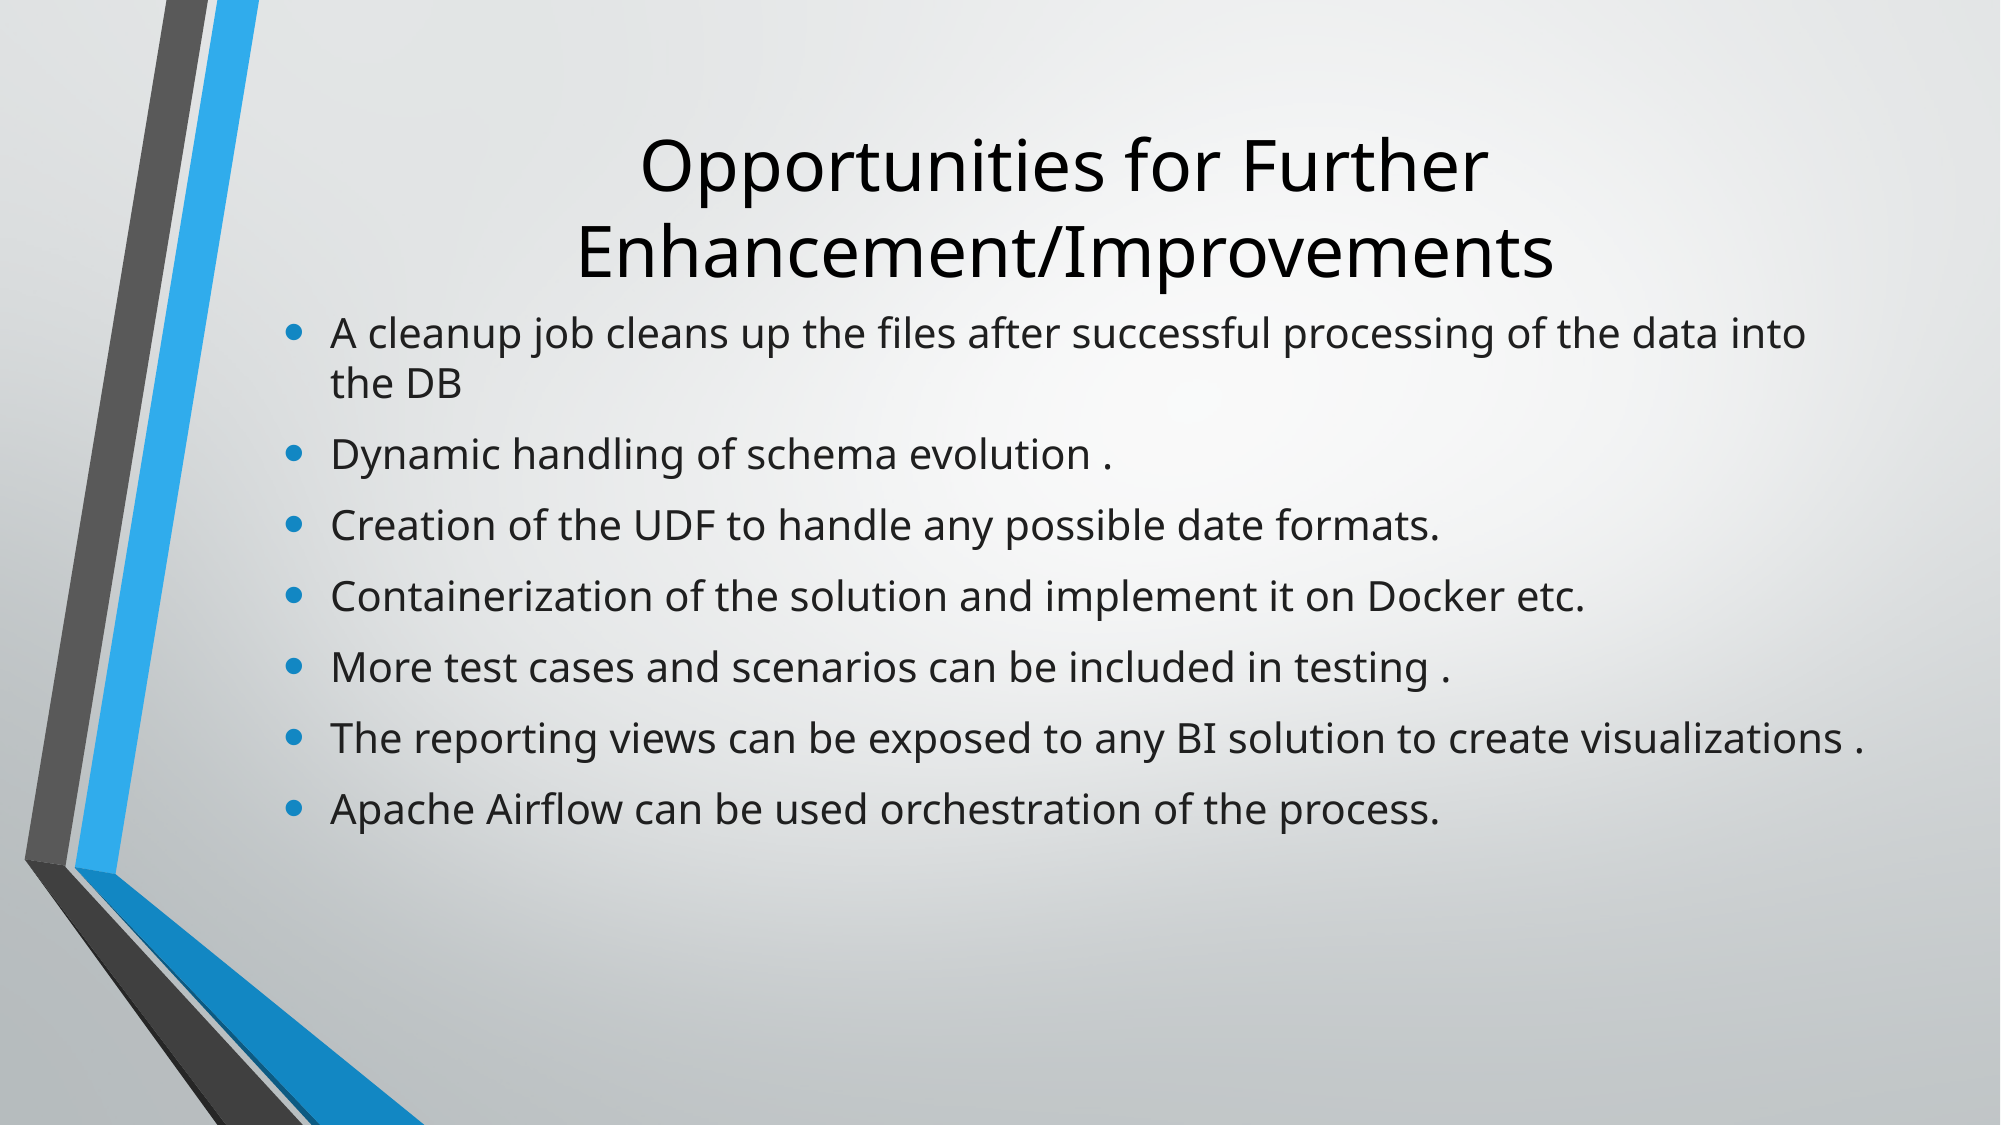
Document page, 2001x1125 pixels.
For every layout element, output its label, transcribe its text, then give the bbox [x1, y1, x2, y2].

text_box A cleanup job cleans up the files after successful processing of the data into the DB Dynamic handling of schema evolution . Creation of the UDF to handle any possible date formats. Containerization of the solution and implement it on Docker etc. More test cases and scenarios can be included in testing . The reporting views can be exposed to any BI solution to create visualizations . Apache Airflow can be used orchestration of the process. [268, 299, 1912, 984]
title Opportunities for Further Enhancement/Improvements [243, 112, 1887, 300]
